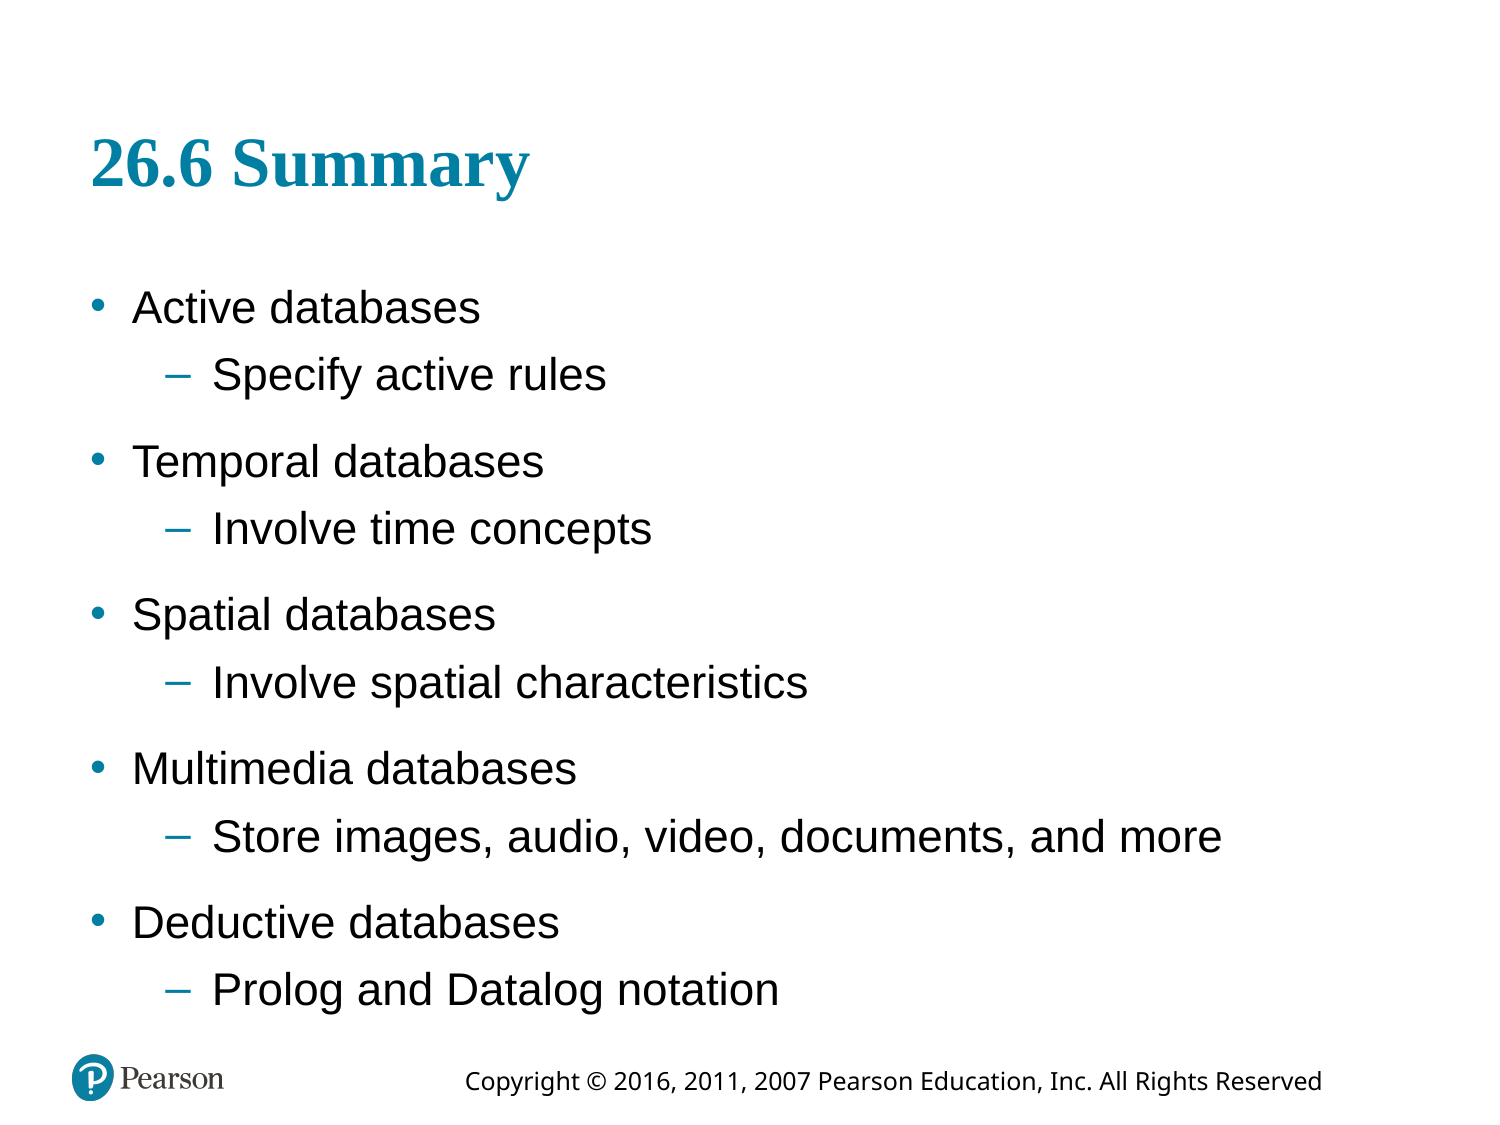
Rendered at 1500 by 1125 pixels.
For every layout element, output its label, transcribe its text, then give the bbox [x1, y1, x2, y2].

picture [72, 1087, 83, 1101]
list Active databases Specify active rules Temporal databases Involve time concepts Spatial databases Involve spatial characteristics Multimedia databases Store images, audio, video, documents, and more Deductive databases Prolog and Datalog notation [75, 262, 1425, 1023]
title 26.6 Summary [75, 35, 1425, 216]
picture [80, 1063, 106, 1088]
picture [72, 1054, 88, 1070]
picture [98, 1054, 224, 1101]
